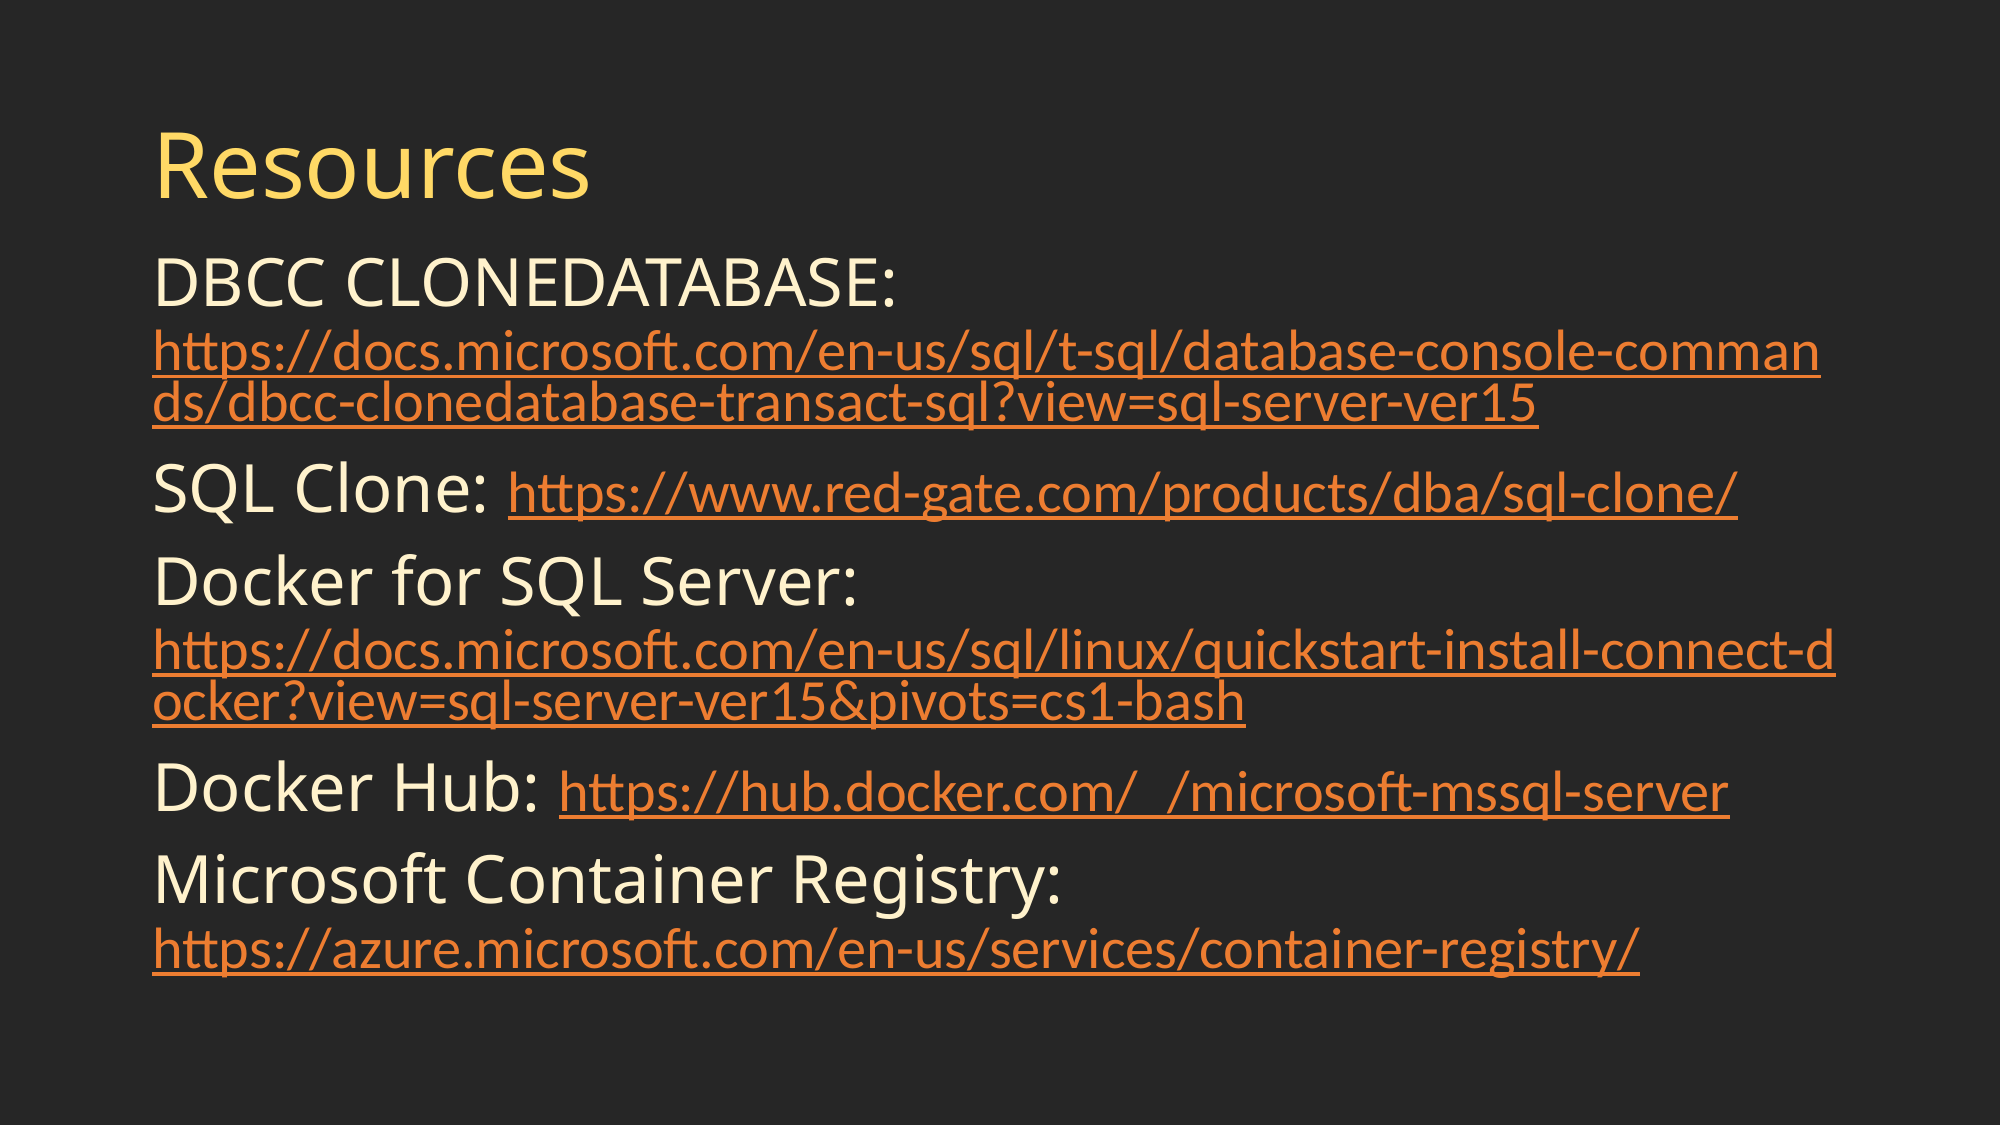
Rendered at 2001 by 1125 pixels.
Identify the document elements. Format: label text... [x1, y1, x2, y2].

title Resources [137, 59, 1863, 241]
text_box DBCC CLONEDATABASE: https://docs.microsoft.com/en-us/sql/t-sql/database-console-commands/dbcc-clonedatabase-transact-sql?view=sql-server-ver15 SQL Clone: https://www.red-gate.com/products/dba/sql-clone/ Docker for SQL Server: https://docs.microsoft.com/en-us/sql/linux/quickstart-install-connect-docker?view=sql-server-ver15&pivots=cs1-bash Docker Hub: https://hub.docker.com/_/microsoft-mssql-server Microsoft Container Registry: https://azure.microsoft.com/en-us/services/container-registry/ [137, 241, 1863, 1014]
